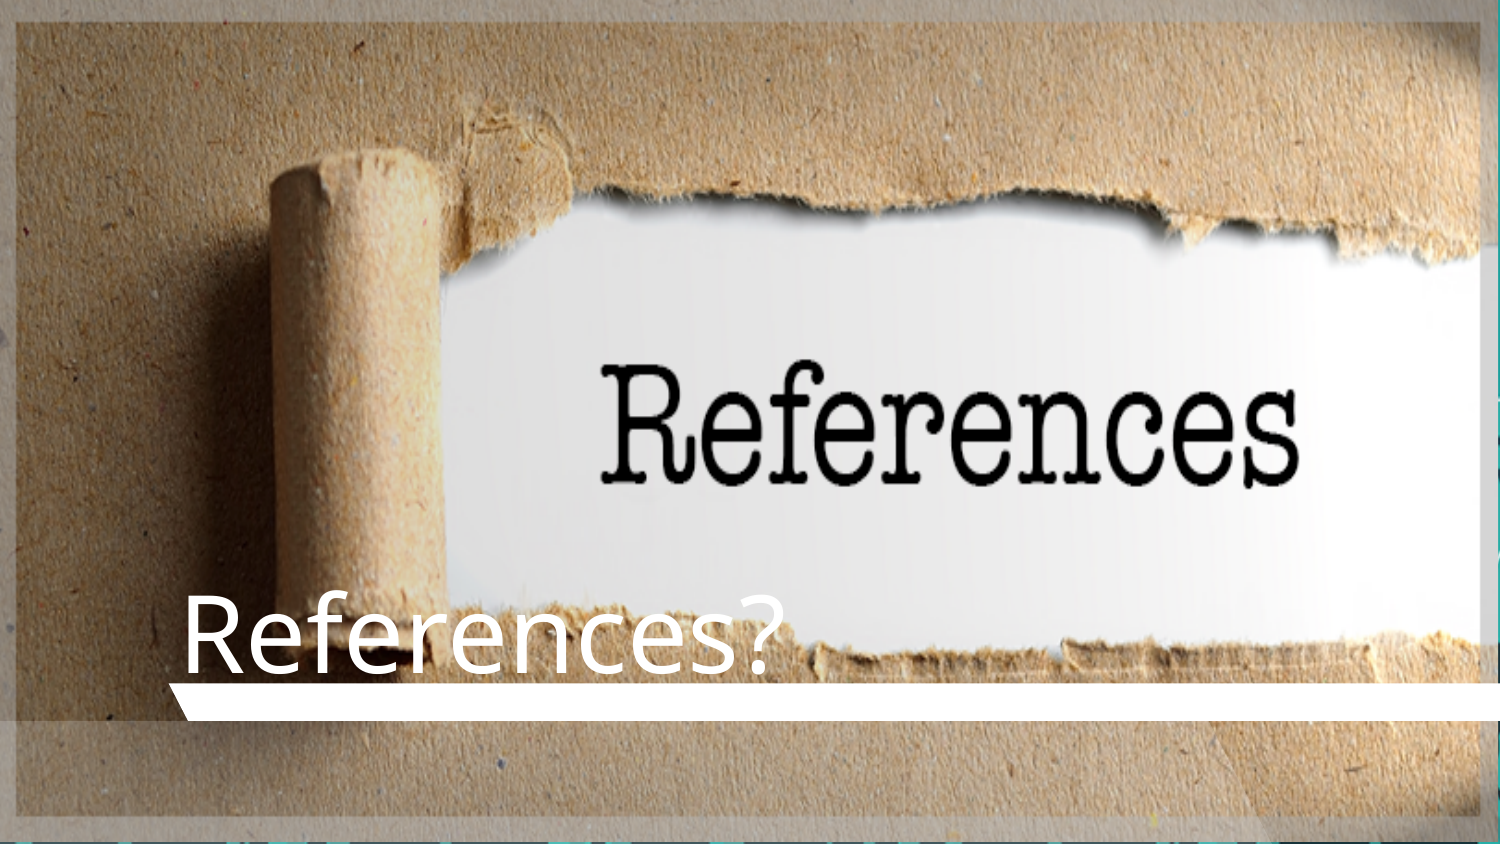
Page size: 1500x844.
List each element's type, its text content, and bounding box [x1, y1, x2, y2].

title Tools we have used [0, 720, 1272, 844]
picture [0, 0, 1500, 720]
picture [1210, 721, 1500, 844]
title References? [163, 50, 1023, 711]
